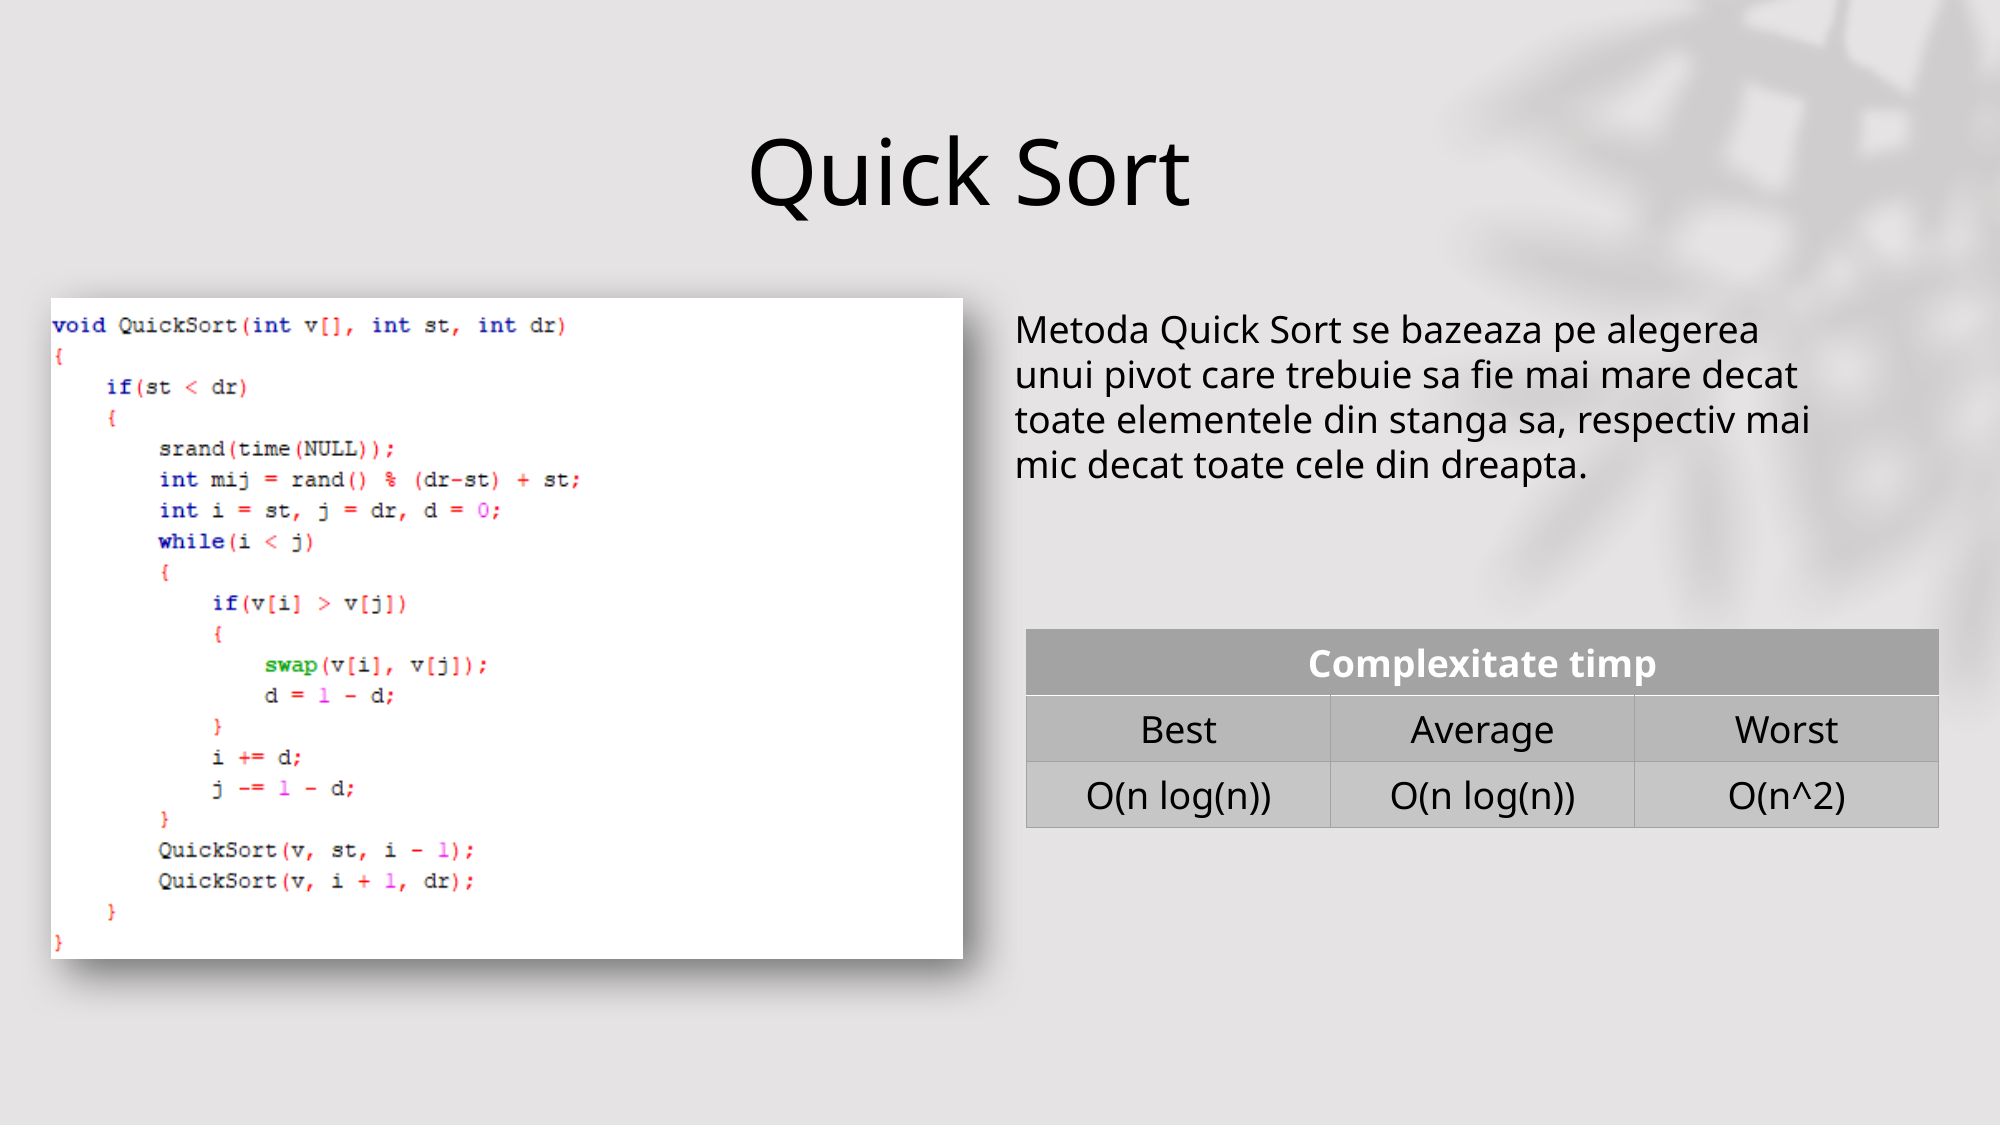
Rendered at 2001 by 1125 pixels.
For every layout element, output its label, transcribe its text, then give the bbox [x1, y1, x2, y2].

table_cell O(n log(n)) [1027, 762, 1330, 827]
text_box Metoda Quick Sort se bazeaza pe alegerea unui pivot care trebuie sa fie mai mare decat toate elementele din stanga sa, respectiv mai mic decat toate cele din dreapta. [999, 298, 1839, 494]
table_cell Worst [1635, 696, 1938, 761]
title Quick Sort [75, 60, 1863, 278]
table_cell O(n log(n)) [1331, 762, 1634, 827]
table_cell Average [1331, 696, 1634, 761]
table_header Complexitate timp [1027, 630, 1938, 695]
table_cell Best [1027, 696, 1330, 761]
table_cell O(n^2) [1635, 762, 1938, 827]
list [51, 298, 963, 960]
